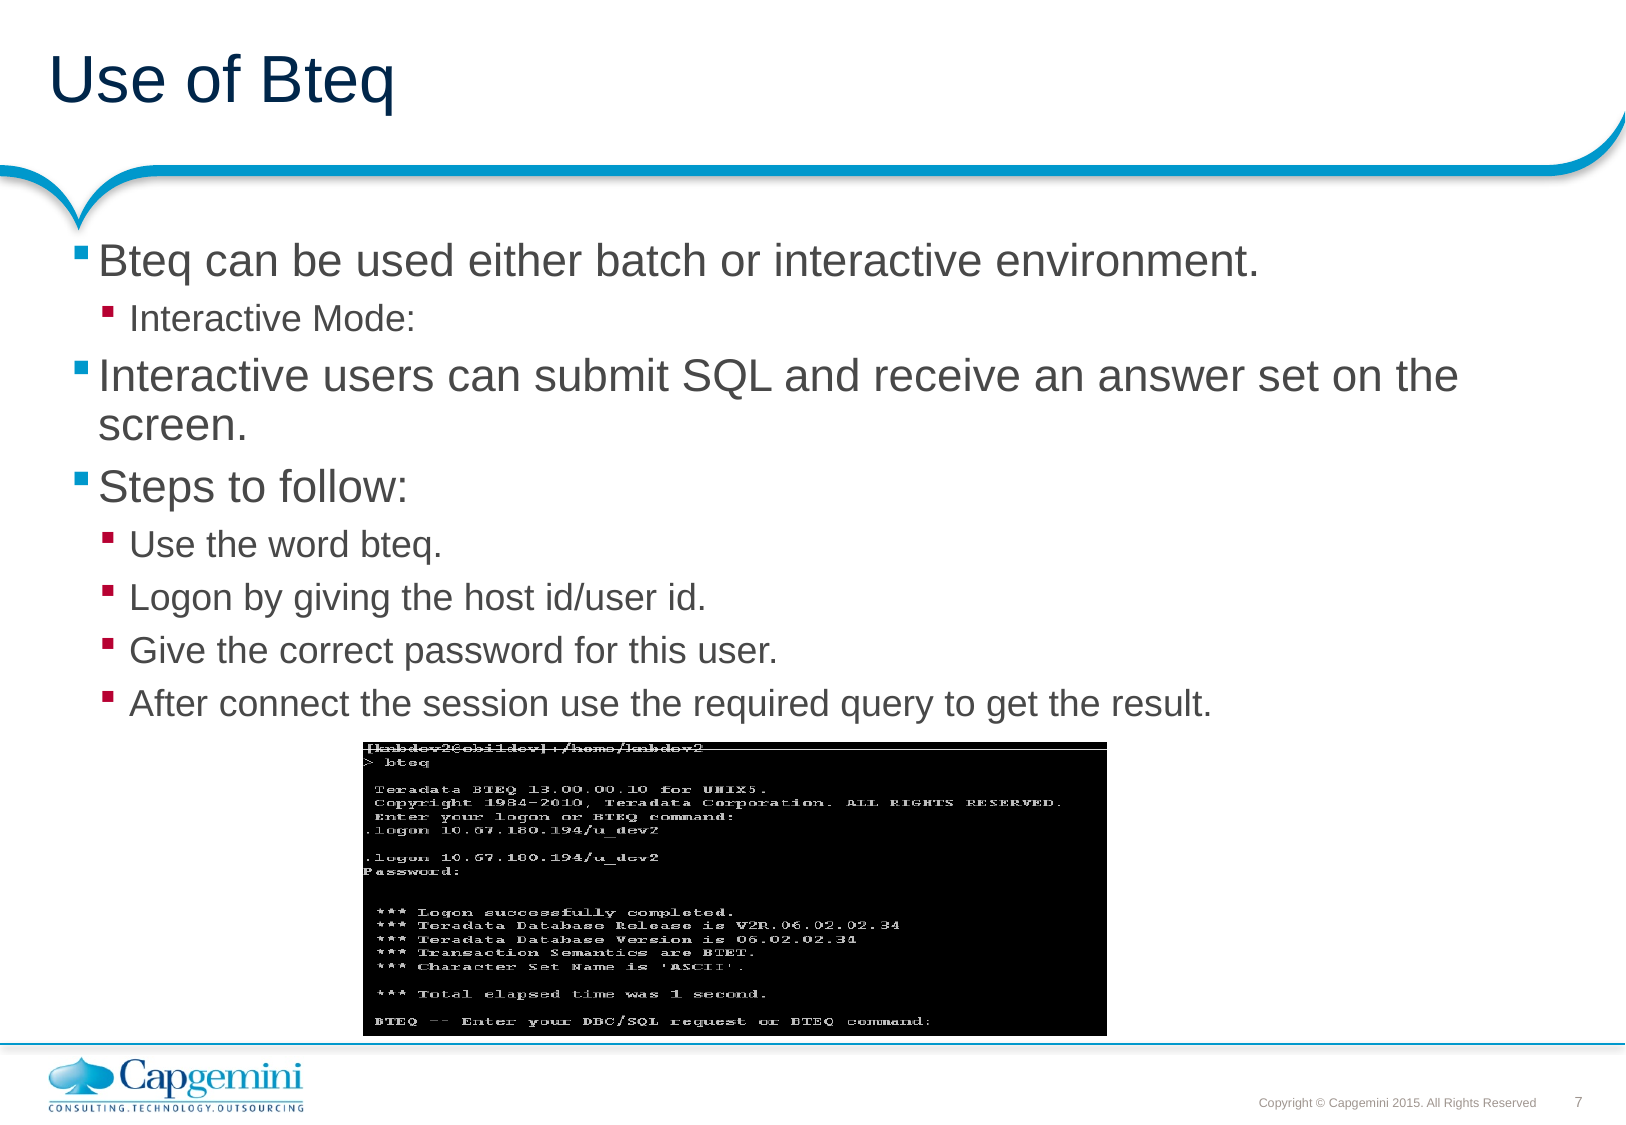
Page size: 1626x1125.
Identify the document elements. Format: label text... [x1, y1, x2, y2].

text_box [362, 737, 1113, 1038]
title Use of Bteq [0, 0, 1625, 165]
picture [48, 1056, 304, 1113]
list Bteq can be used either batch or interactive environment. Interactive Mode: Interactive users can submit SQL and receive an answer set on the screen. Steps to follow: Use the word bteq. Logon by giving the host id/user id. Give the correct password for this user. After connect the session use the required query to get the result. [53, 224, 1625, 987]
